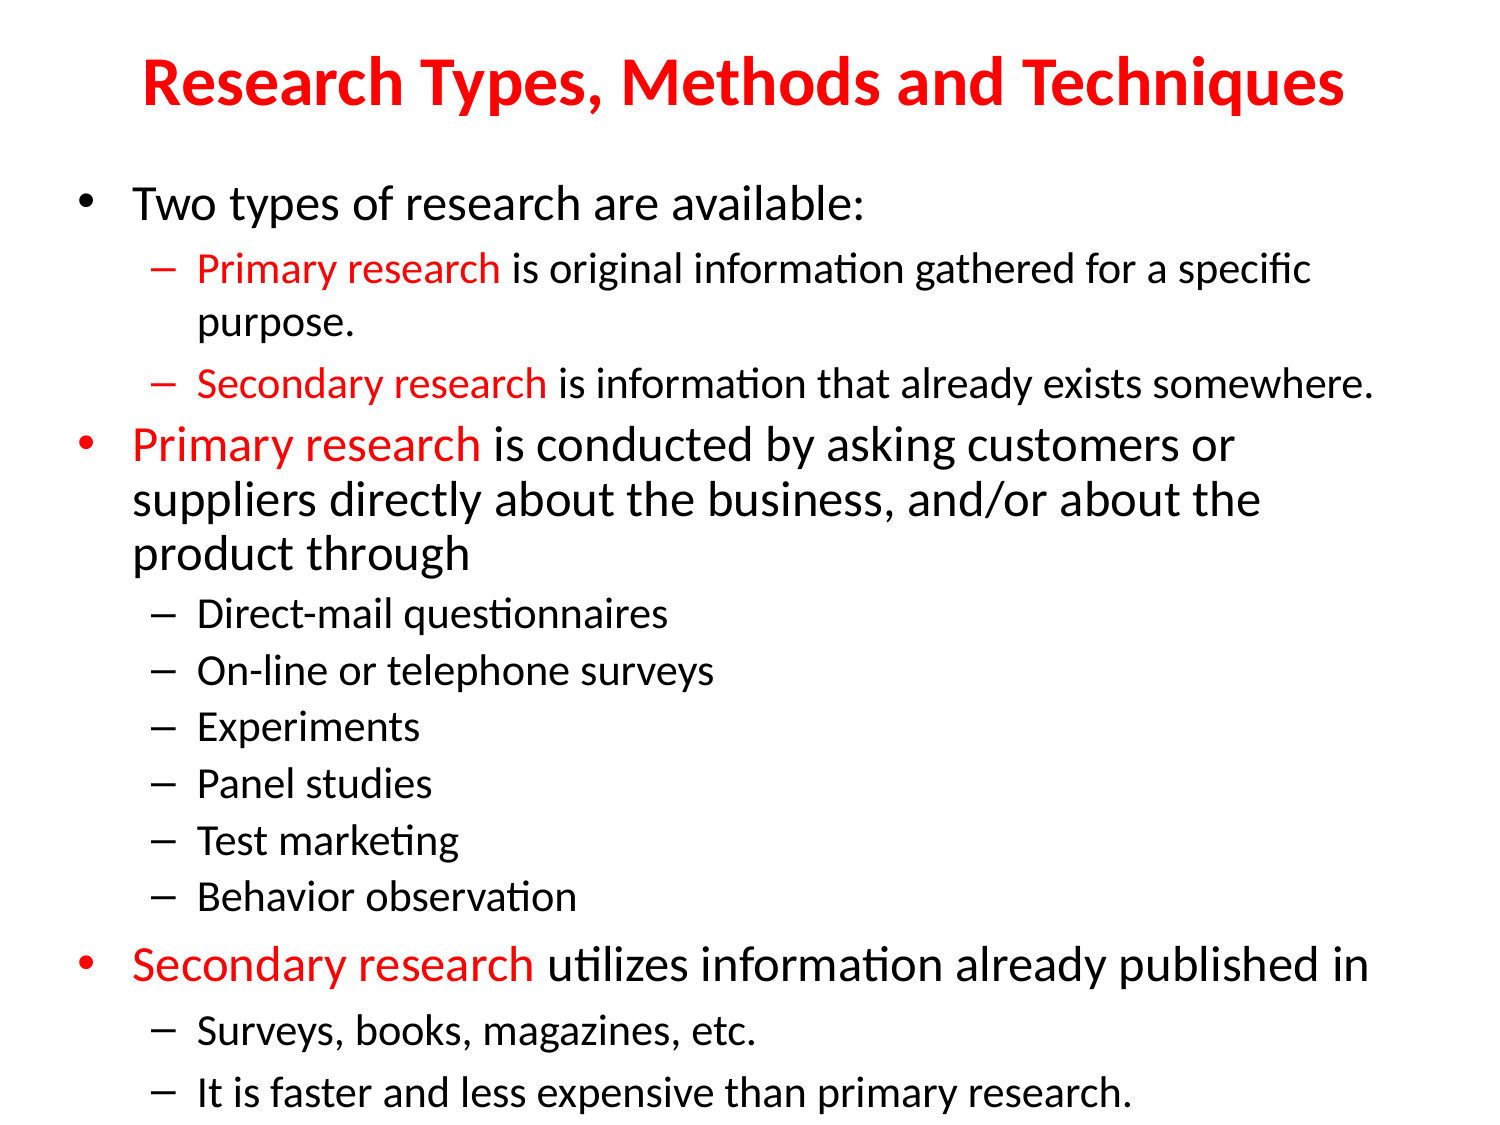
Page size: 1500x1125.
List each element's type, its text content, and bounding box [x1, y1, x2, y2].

list Two types of research are available: Primary research is original information gathered for a specific purpose. Secondary research is information that already exists somewhere. Primary research is conducted by asking customers or suppliers directly about the business, and/or about the product through Direct-mail questionnaires On-line or telephone surveys Experiments Panel studies Test marketing Behavior observation Secondary research utilizes information already published in Surveys, books, magazines, etc. It is faster and less expensive than primary research. [62, 162, 1413, 1125]
title Research Types, Methods and Techniques [68, 12, 1419, 138]
